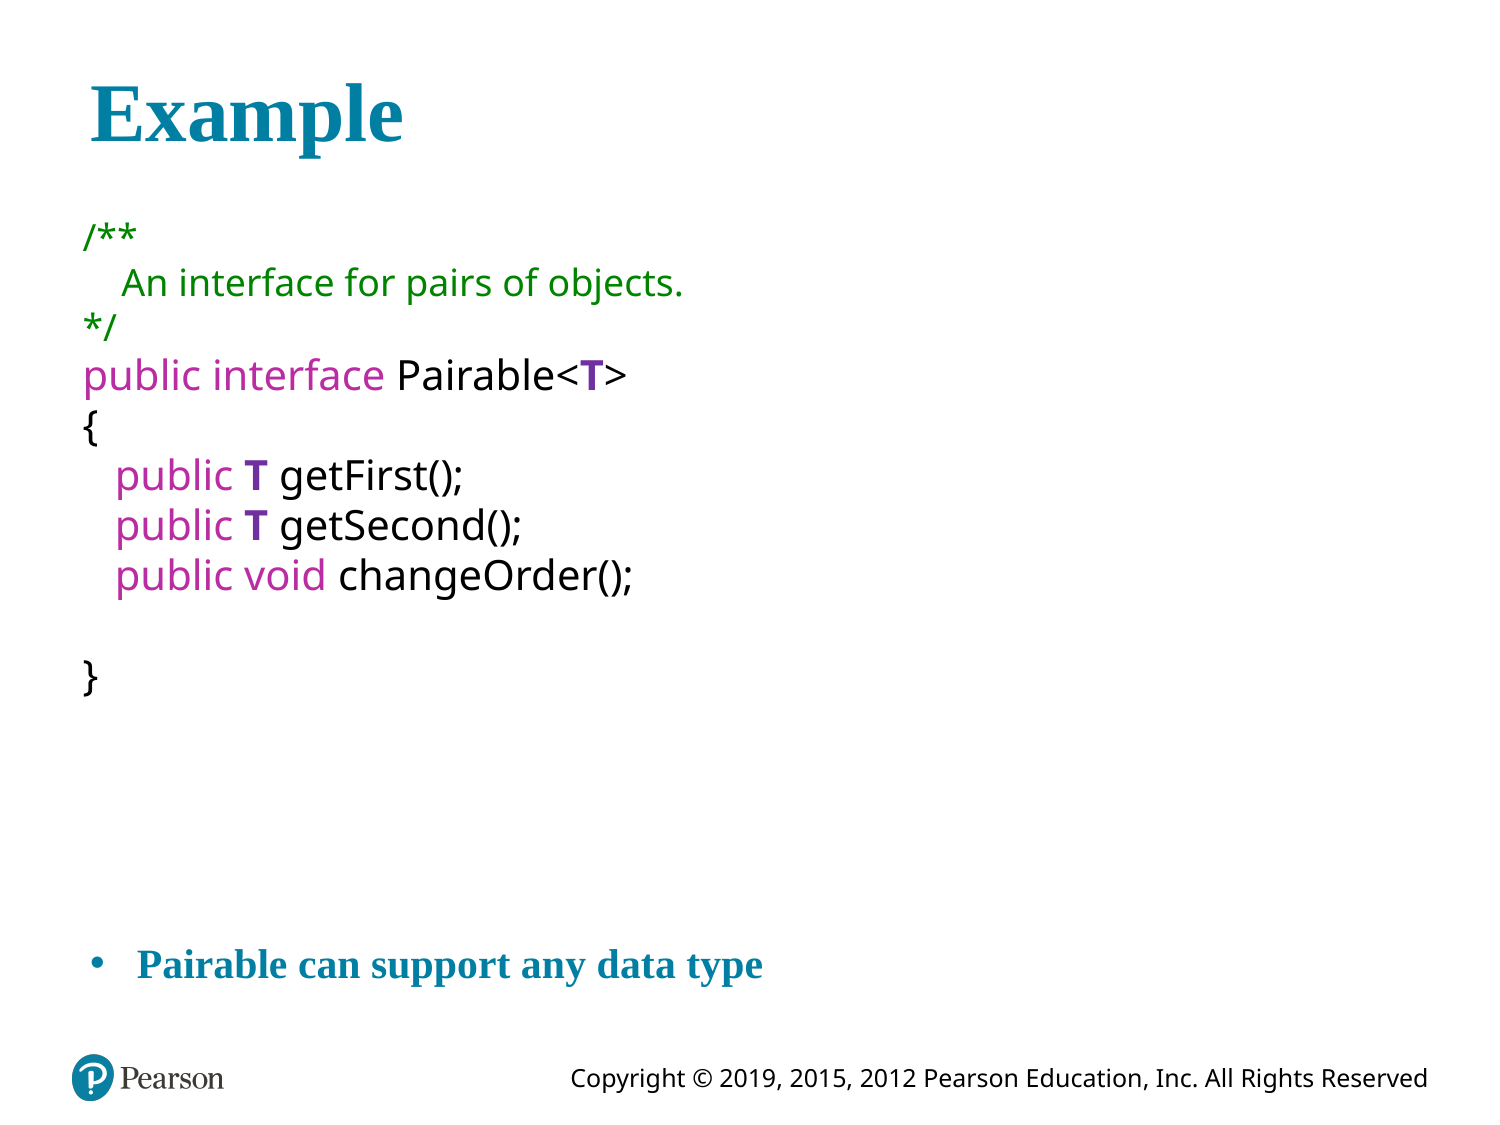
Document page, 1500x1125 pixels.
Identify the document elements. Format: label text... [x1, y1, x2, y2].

picture [98, 1054, 224, 1101]
title Example [74, 36, 1426, 174]
text_box /** An interface for pairs of objects. */ public interface Pairable<T> { public T getFirst(); public T getSecond(); public void changeOrder(); } [75, 206, 1102, 707]
picture [80, 1063, 106, 1088]
list Pairable can support any data type [74, 910, 1426, 1003]
picture [72, 1087, 83, 1101]
picture [72, 1054, 88, 1070]
